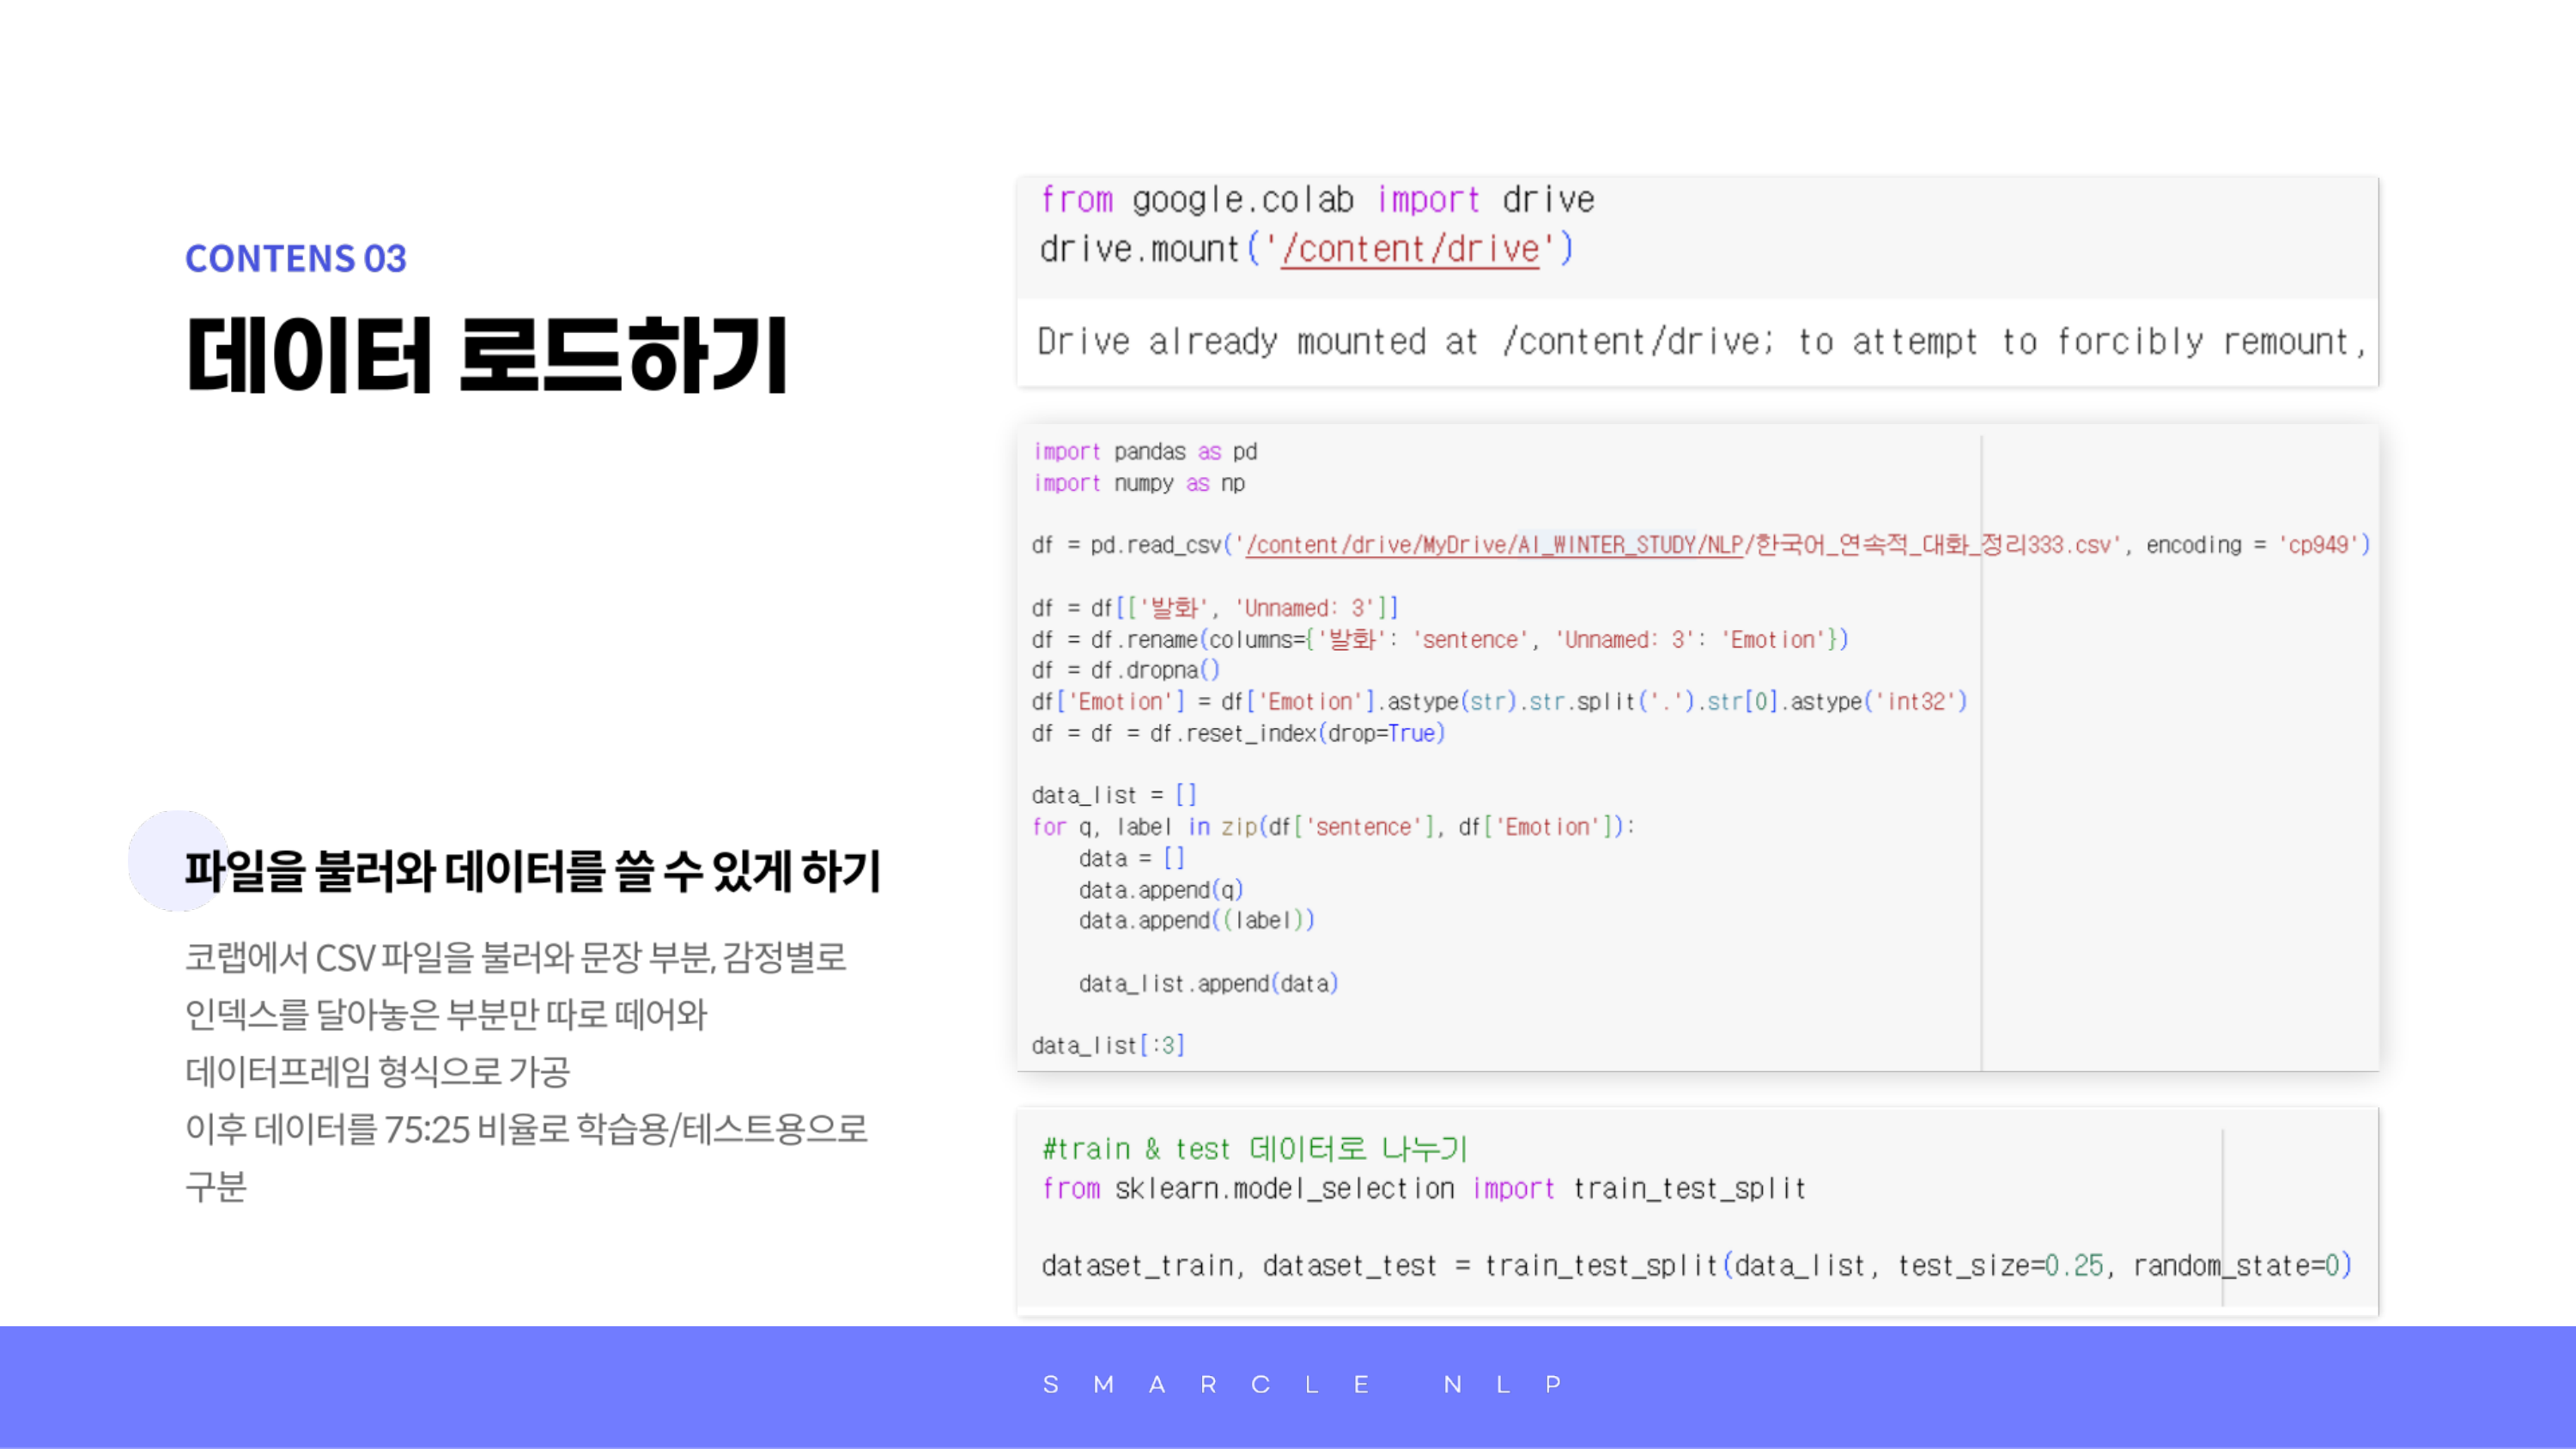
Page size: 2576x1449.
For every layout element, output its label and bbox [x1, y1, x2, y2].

picture [154, 75, 2576, 1326]
text_box [128, 810, 230, 912]
picture [0, 1363, 2366, 1422]
text_box [1018, 1107, 2380, 1317]
text_box [1018, 424, 2380, 1074]
text_box [0, 1326, 2576, 1449]
text_box [1018, 178, 2380, 388]
